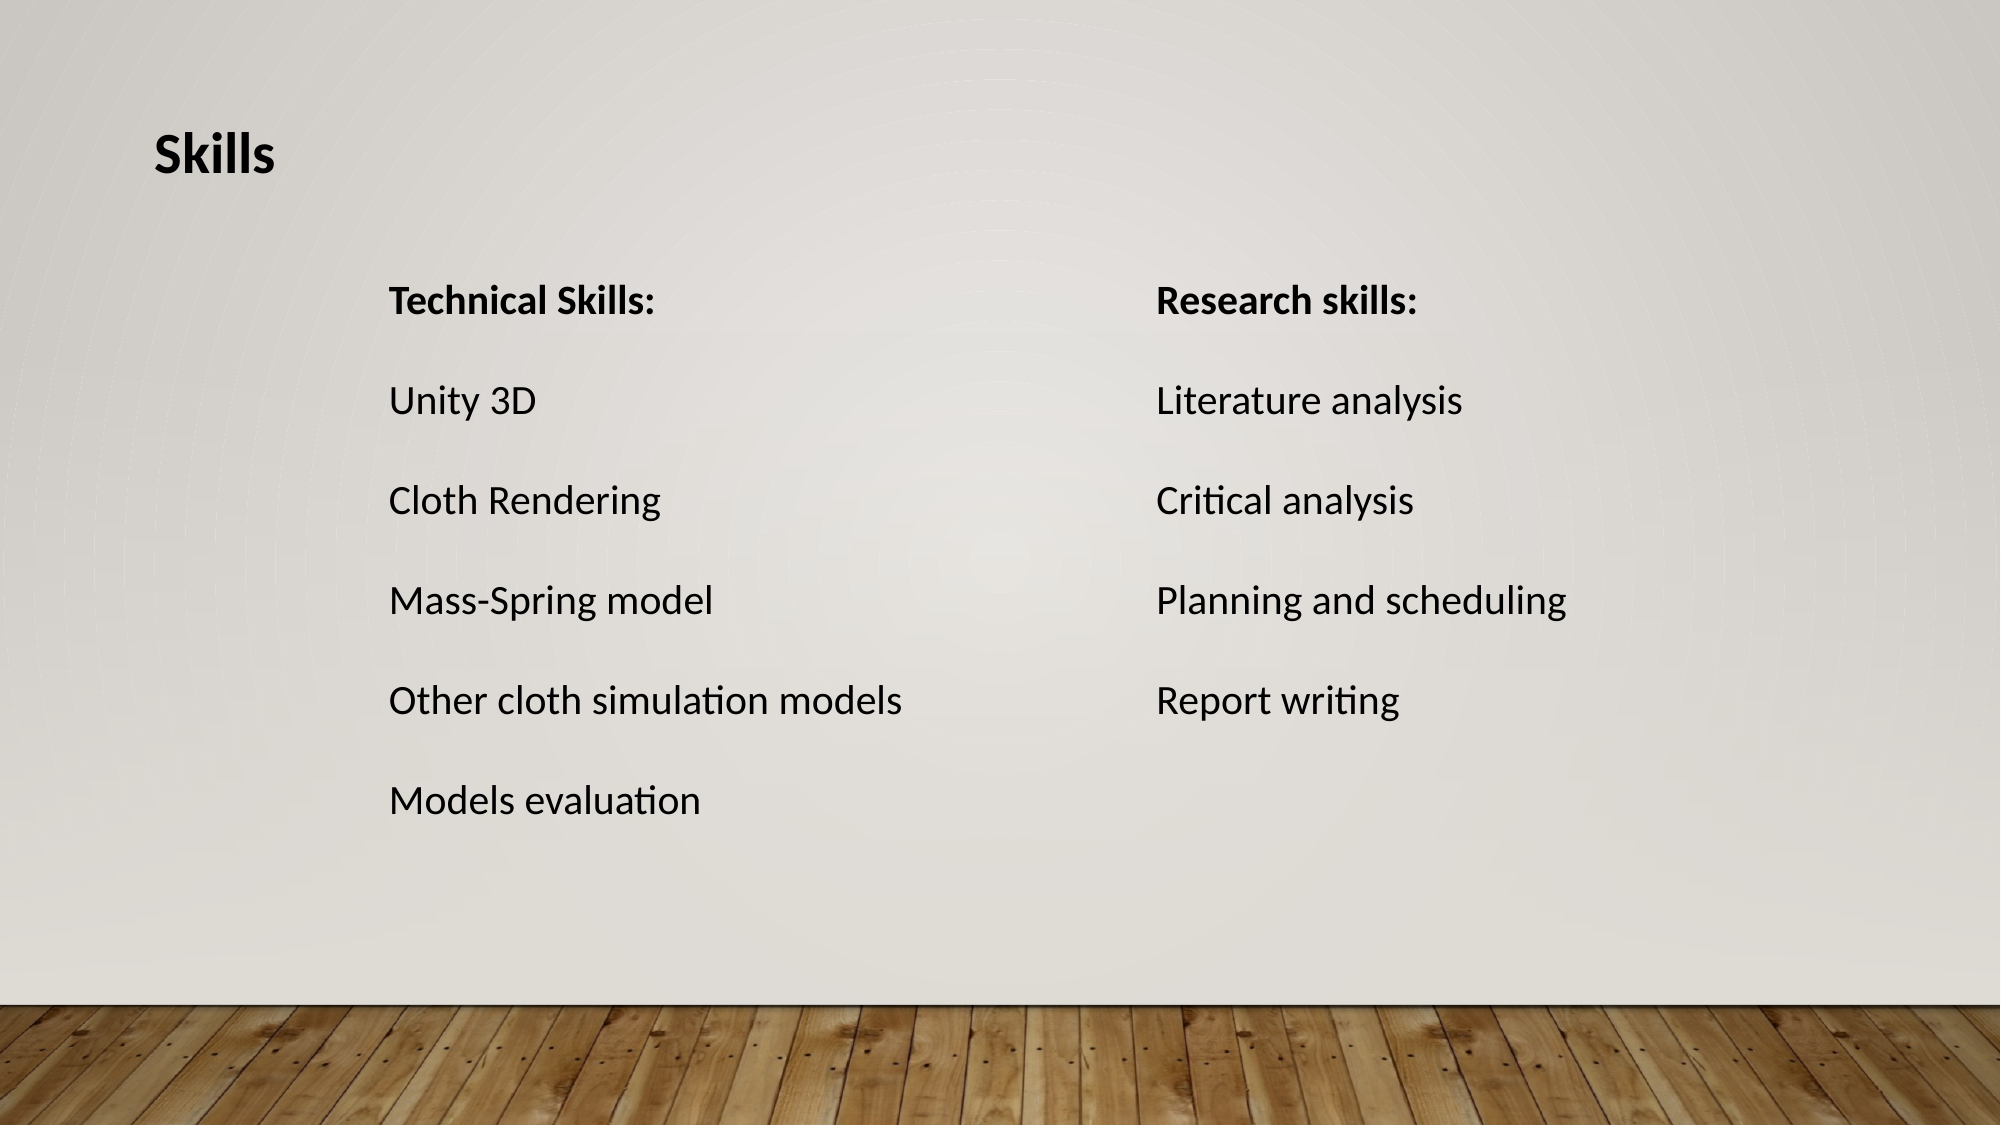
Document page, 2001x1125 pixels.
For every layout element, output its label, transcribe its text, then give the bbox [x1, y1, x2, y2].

text_box Skills [139, 107, 292, 193]
text_box Technical Skills: Unity 3D Cloth Rendering Mass-Spring model Other cloth simulation models Models evaluation [374, 265, 918, 831]
text_box Research skills: Literature analysis Critical analysis Planning and scheduling Report writing [1141, 265, 1583, 731]
picture [0, 1005, 2000, 1125]
